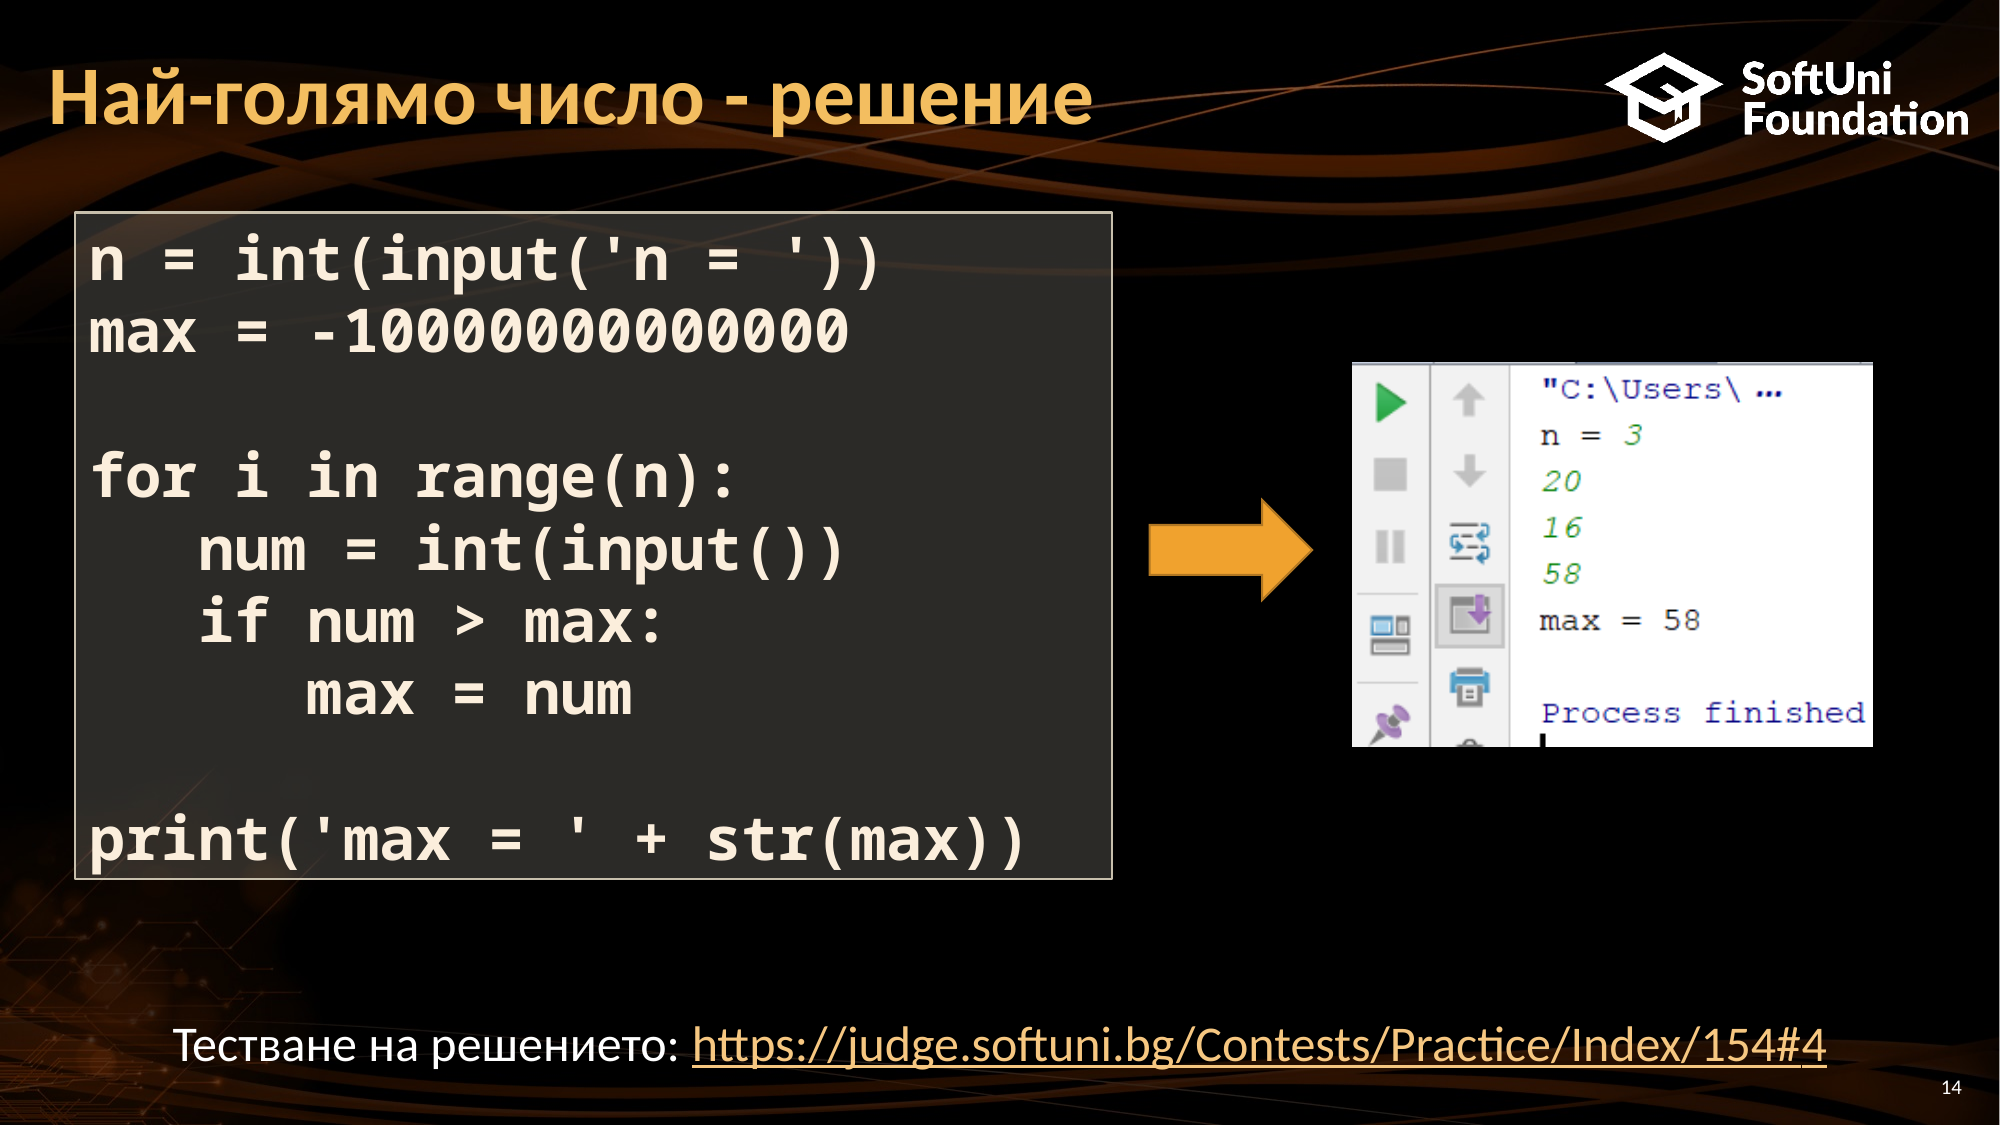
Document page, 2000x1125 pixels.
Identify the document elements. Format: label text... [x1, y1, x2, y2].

text_box [1148, 497, 1314, 603]
text_box n = int(input('n = ')) max = -10000000000000 for i in range(n): num = int(input()) if num > max: max = num print('max = ' + str(max)) [74, 212, 1113, 880]
text_box Тестване на решението: https://judge.softuni.bg/Contests/Practice/Index/154#4 [124, 1004, 1875, 1080]
slide_number 14 [1897, 1070, 1968, 1103]
picture [0, 0, 2000, 1125]
title Най-голямо число - решение [30, 6, 1602, 189]
